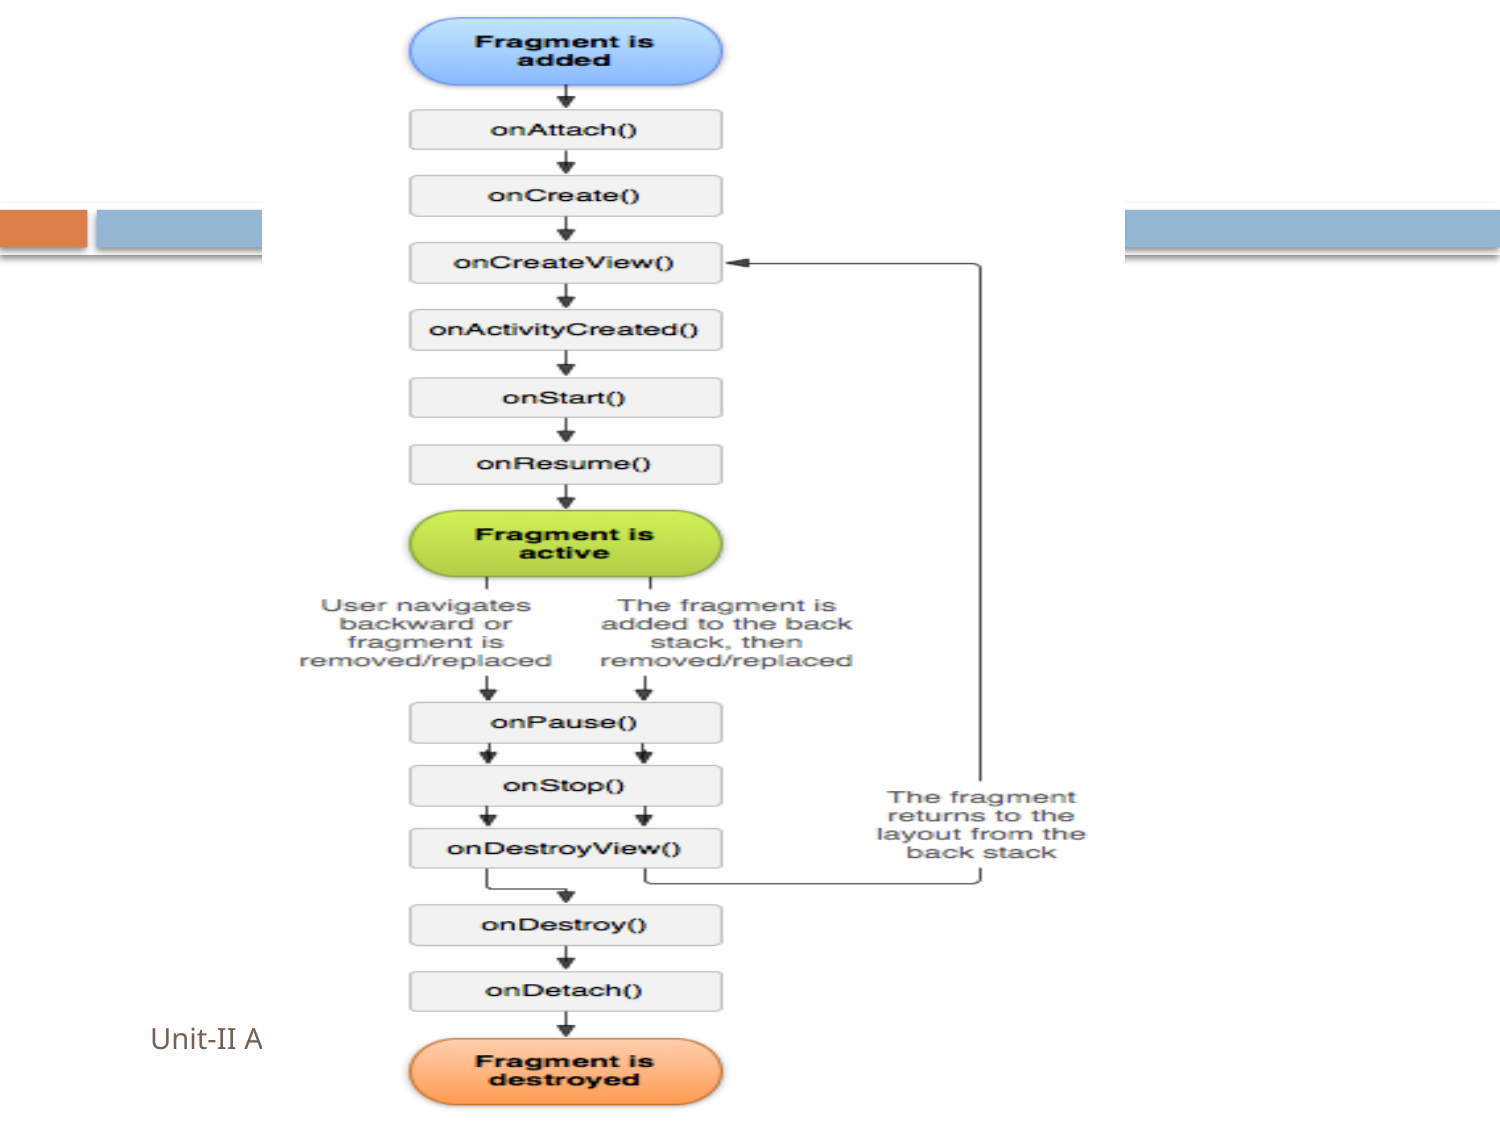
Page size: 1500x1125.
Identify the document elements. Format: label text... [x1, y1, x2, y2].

footer Unit-II Android UID Essentials by Prof. J. Christy Jackson [99, 1025, 256, 1085]
picture [262, 0, 1126, 1125]
